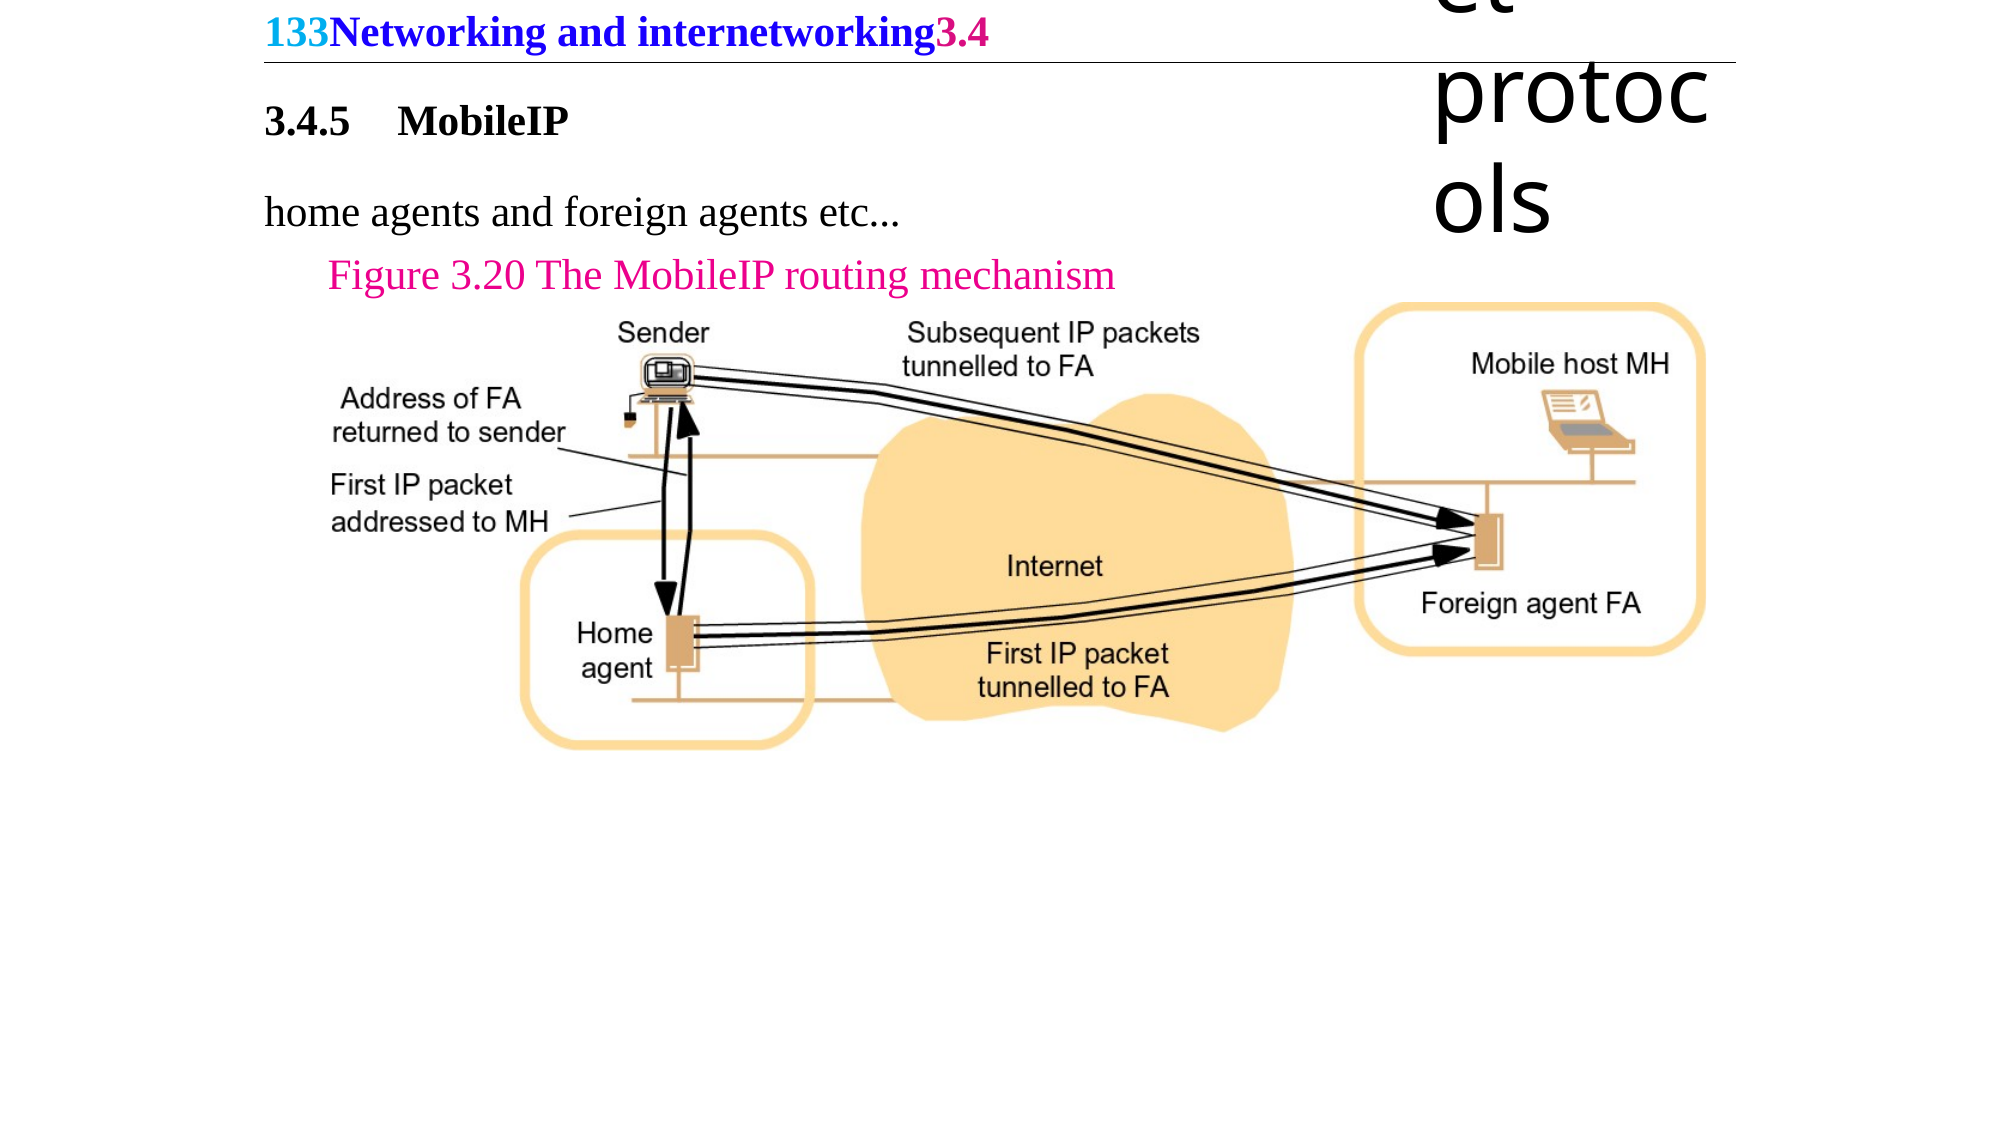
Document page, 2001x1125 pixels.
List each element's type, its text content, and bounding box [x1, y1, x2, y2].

text_box [331, 302, 1707, 751]
text_box 3.4.5 MobileIP home agents and foreign agents etc... Figure 3.20 The MobileIP routing mechanism [260, 88, 1124, 298]
text_box Internet protocols [1427, 0, 1740, 251]
text_box 133Networking and internetworking3.4 [260, 0, 994, 56]
